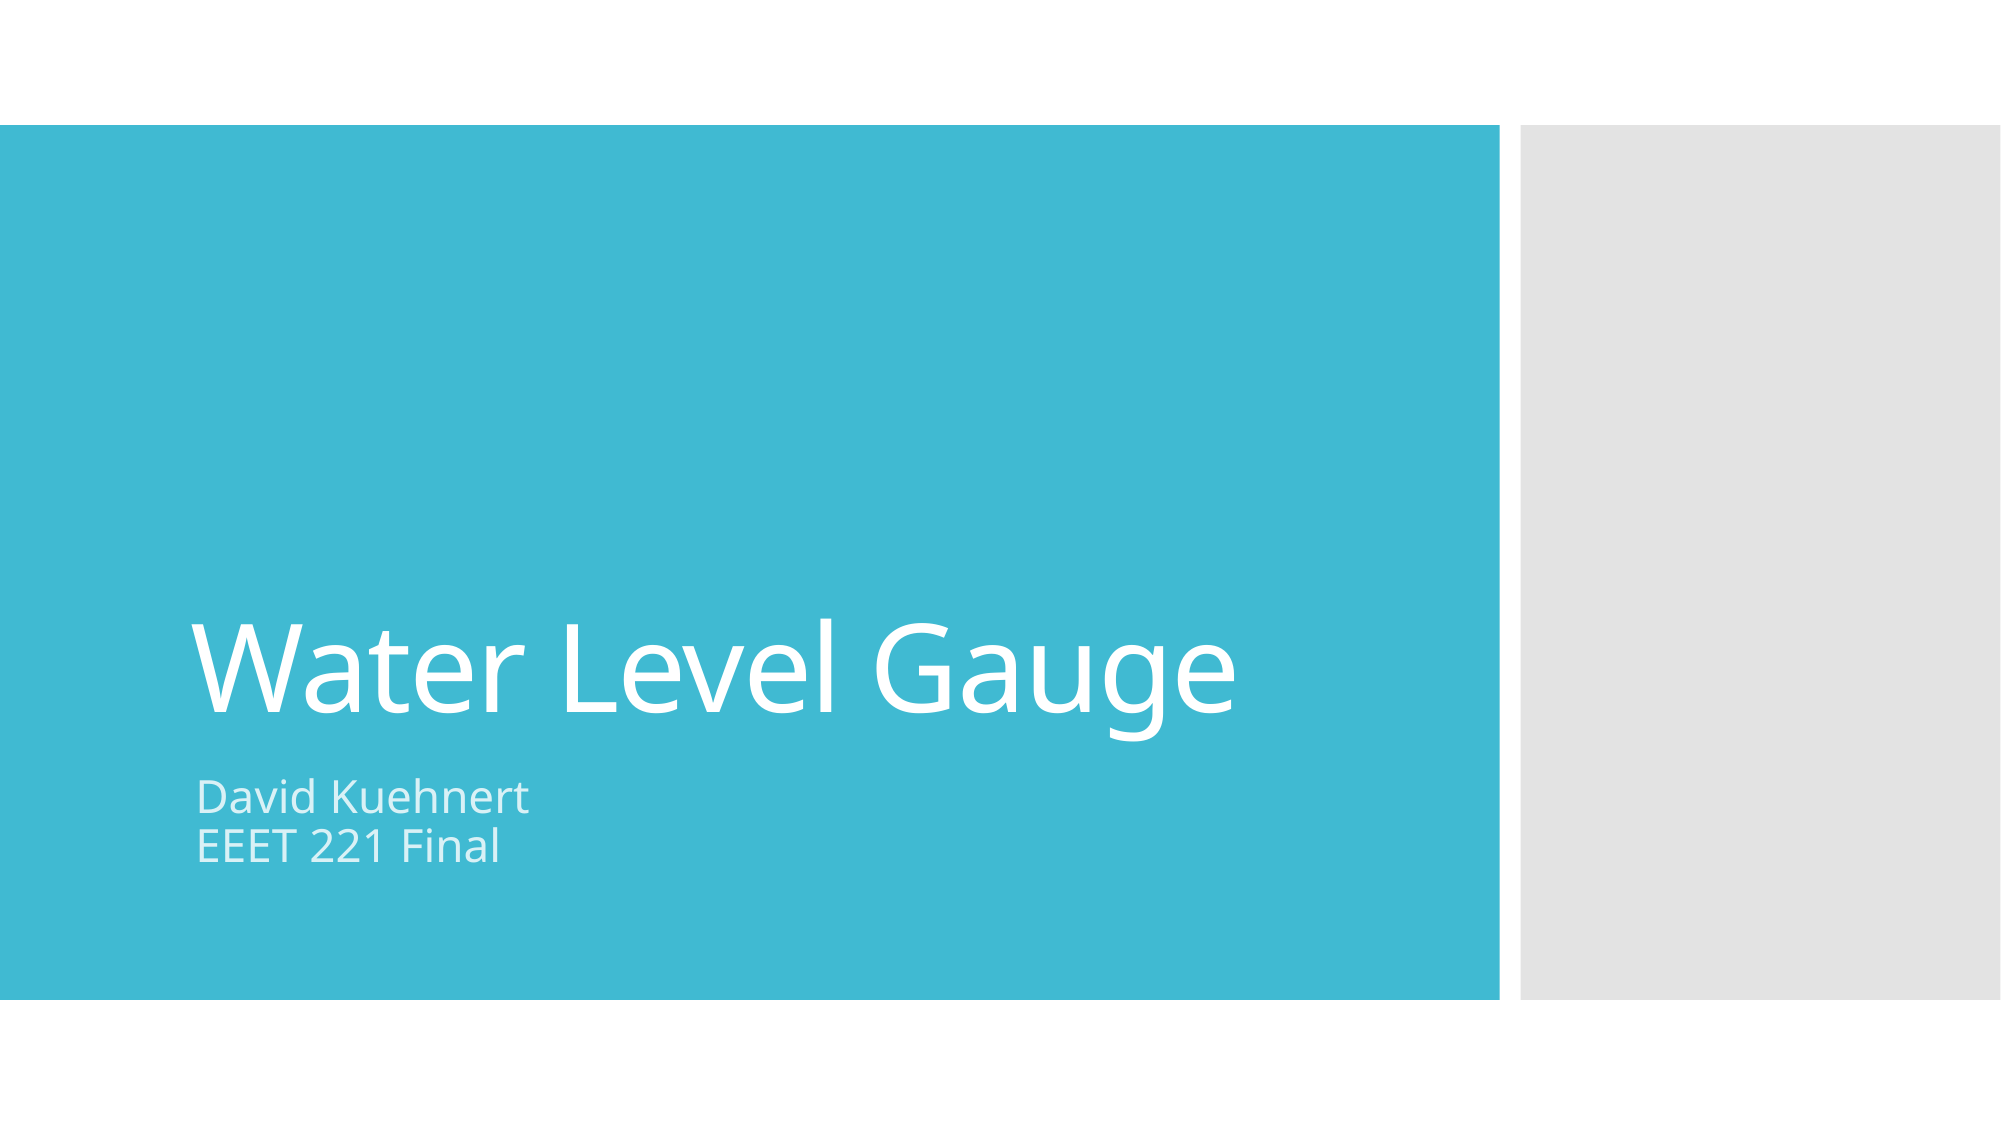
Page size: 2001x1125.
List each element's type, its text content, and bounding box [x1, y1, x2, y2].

title Water Level Gauge [175, 213, 1376, 747]
subtitle David Kuehnert EEET 221 Final [180, 766, 1381, 917]
